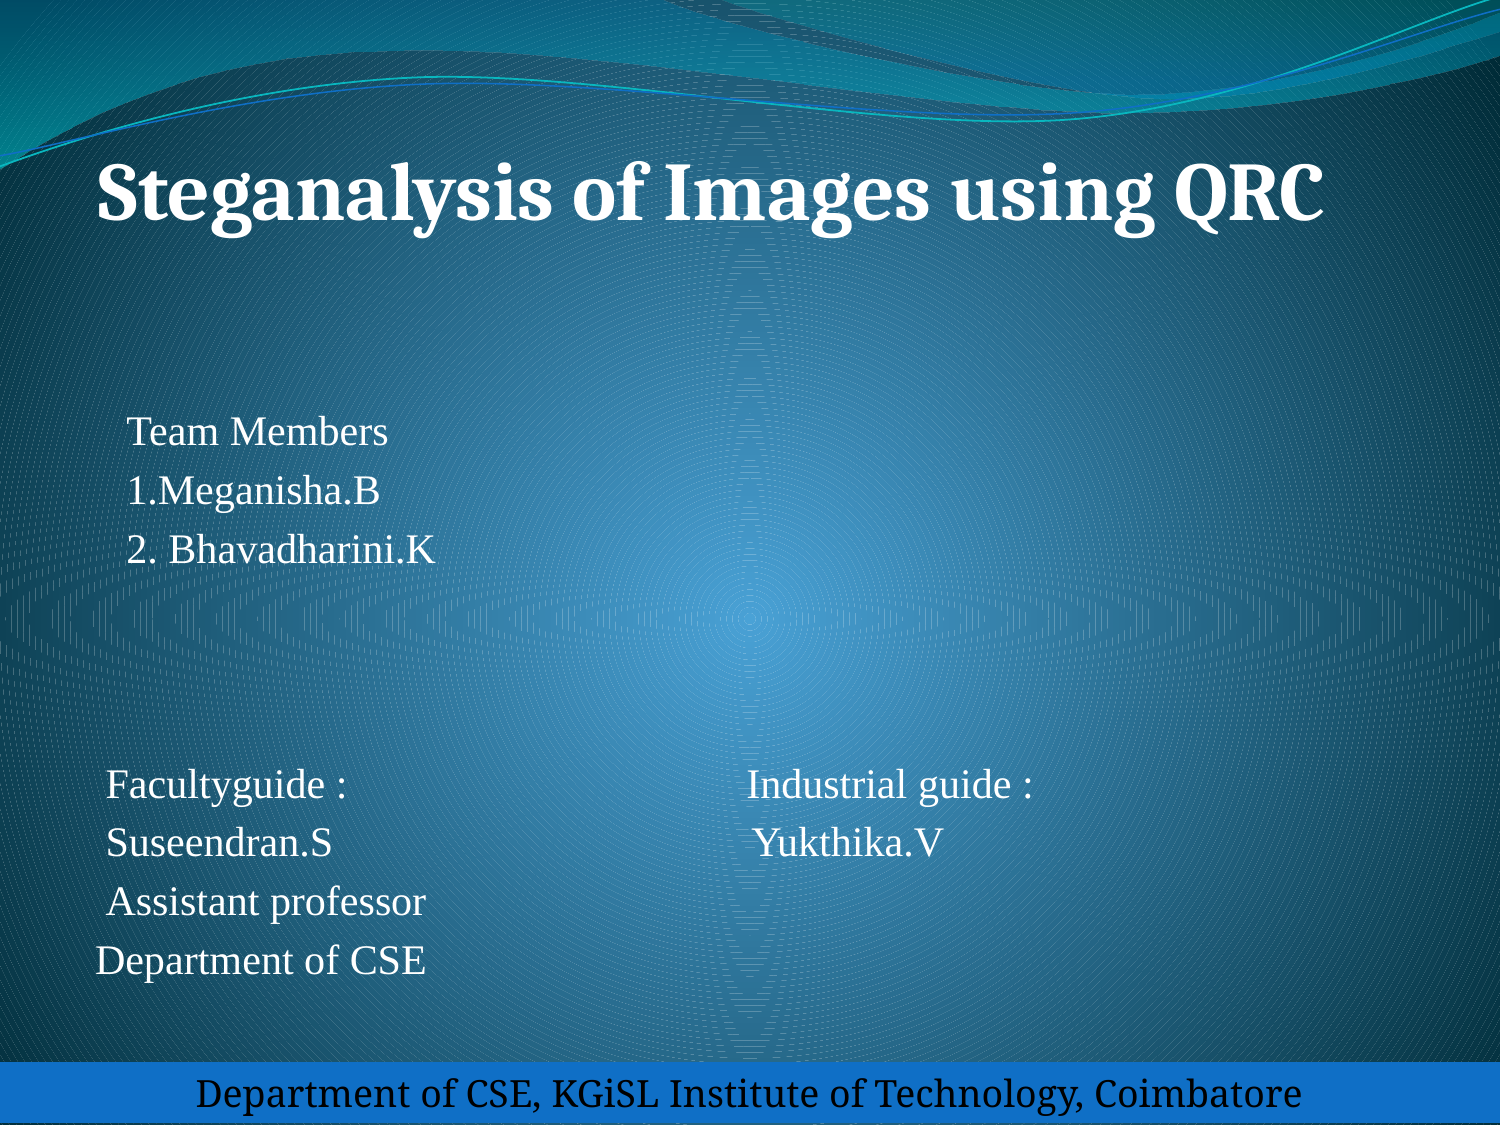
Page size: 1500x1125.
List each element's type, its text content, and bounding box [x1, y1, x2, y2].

title Steganalysis of Images using QRC [75, 99, 1350, 238]
text_box Department of CSE, KGiSL Institute of Technology, Coimbatore [0, 1062, 1500, 1123]
list Team Members 1.Meganisha.B 2. Bhavadharini.K Facultyguide : Industrial guide : Suseendran.S Yukthika.V Assistant professor Department of CSE [87, 337, 1362, 1062]
